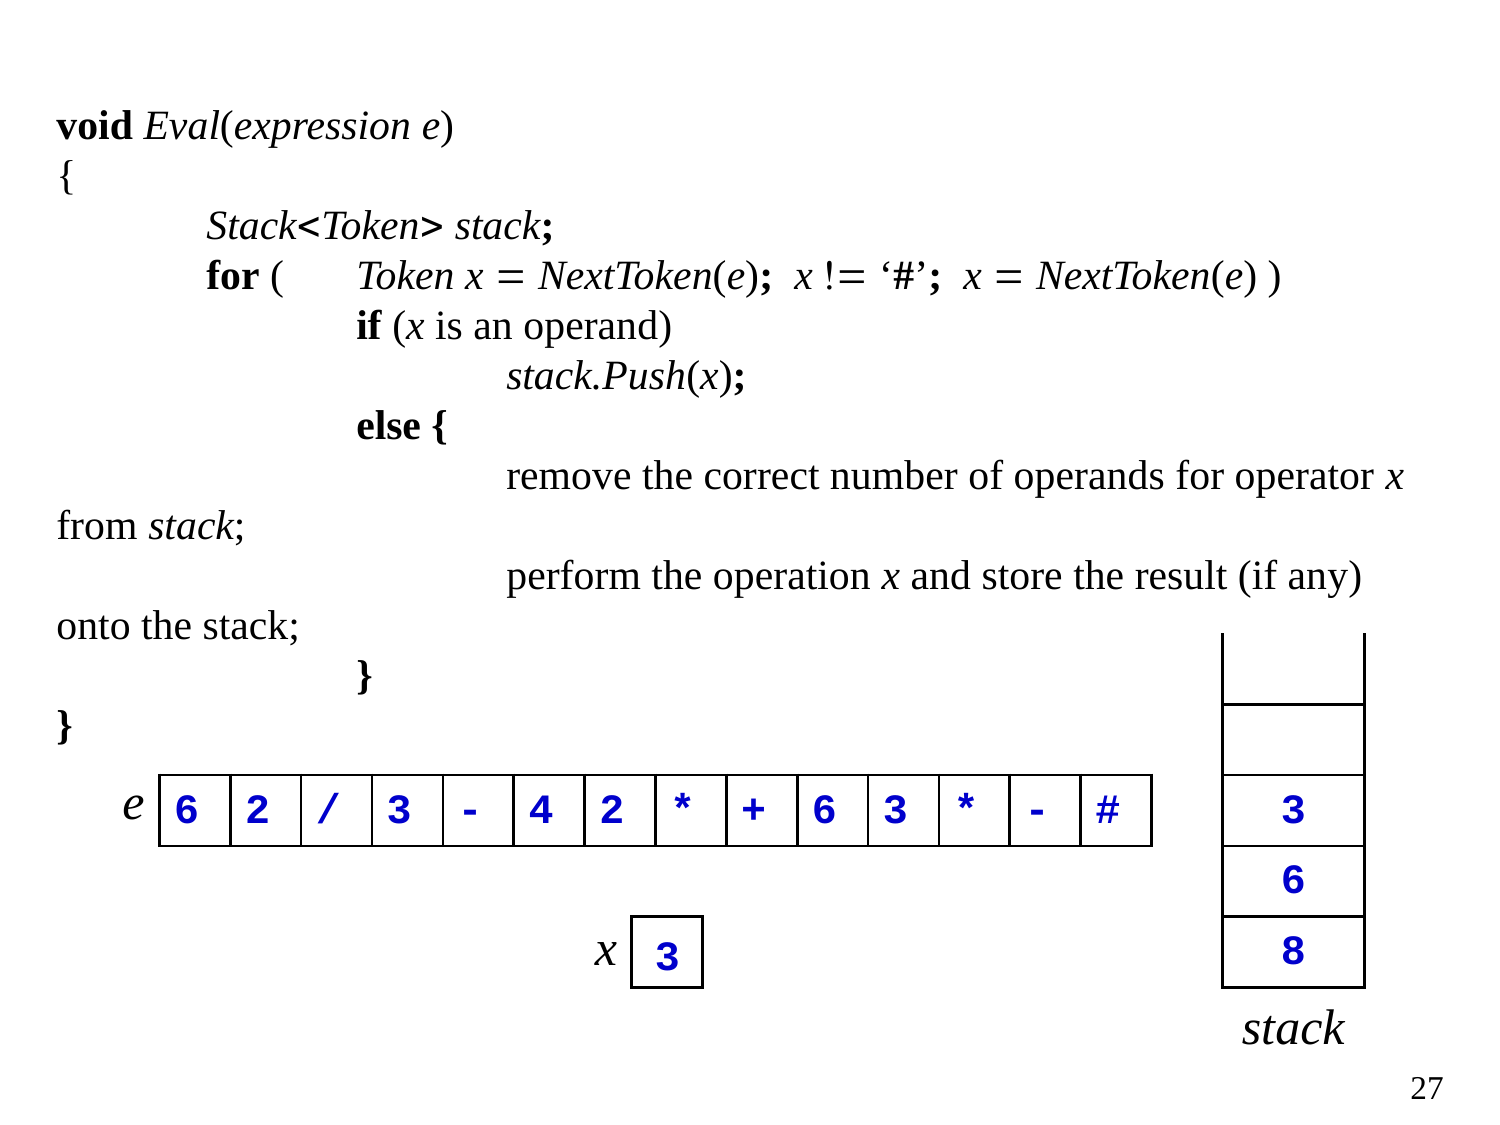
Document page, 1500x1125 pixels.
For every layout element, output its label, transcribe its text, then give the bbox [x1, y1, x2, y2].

table_header 2 [232, 776, 300, 845]
table_header + [728, 776, 796, 845]
table_header * [657, 776, 725, 845]
table_header - [444, 776, 512, 845]
table_header * [940, 776, 1008, 845]
table_cell [1224, 706, 1363, 774]
table_header e [89, 775, 158, 846]
table_header 6 [161, 776, 229, 845]
text_box 3 [631, 916, 703, 988]
text_box stack [1222, 987, 1365, 1059]
table_header 3 [869, 776, 938, 845]
table_header 4 [515, 776, 583, 845]
table_header [1224, 633, 1363, 703]
table_cell 3 [1224, 776, 1363, 845]
table_header - [1011, 776, 1079, 845]
slide_number 27 [1363, 1058, 1460, 1107]
table_header # [1082, 776, 1150, 845]
table_header 3 [373, 776, 442, 845]
table_header 2 [586, 776, 654, 845]
list void Eval(expression e) { Stack<Token> stack; for ( Token x = NextToken(e); x != ‘#’; x = NextToken(e) ) if (x is an operand) stack.Push(x); else { remove the correct number of operands for operator x from stack; perform the operation x and store the result (if any) onto the stack; } } [41, 89, 1459, 658]
table_header / [302, 776, 371, 845]
table_cell 6 [1224, 847, 1363, 915]
table_header 6 [799, 776, 867, 845]
text_box x [560, 916, 631, 988]
table_cell 8 [1224, 918, 1363, 986]
